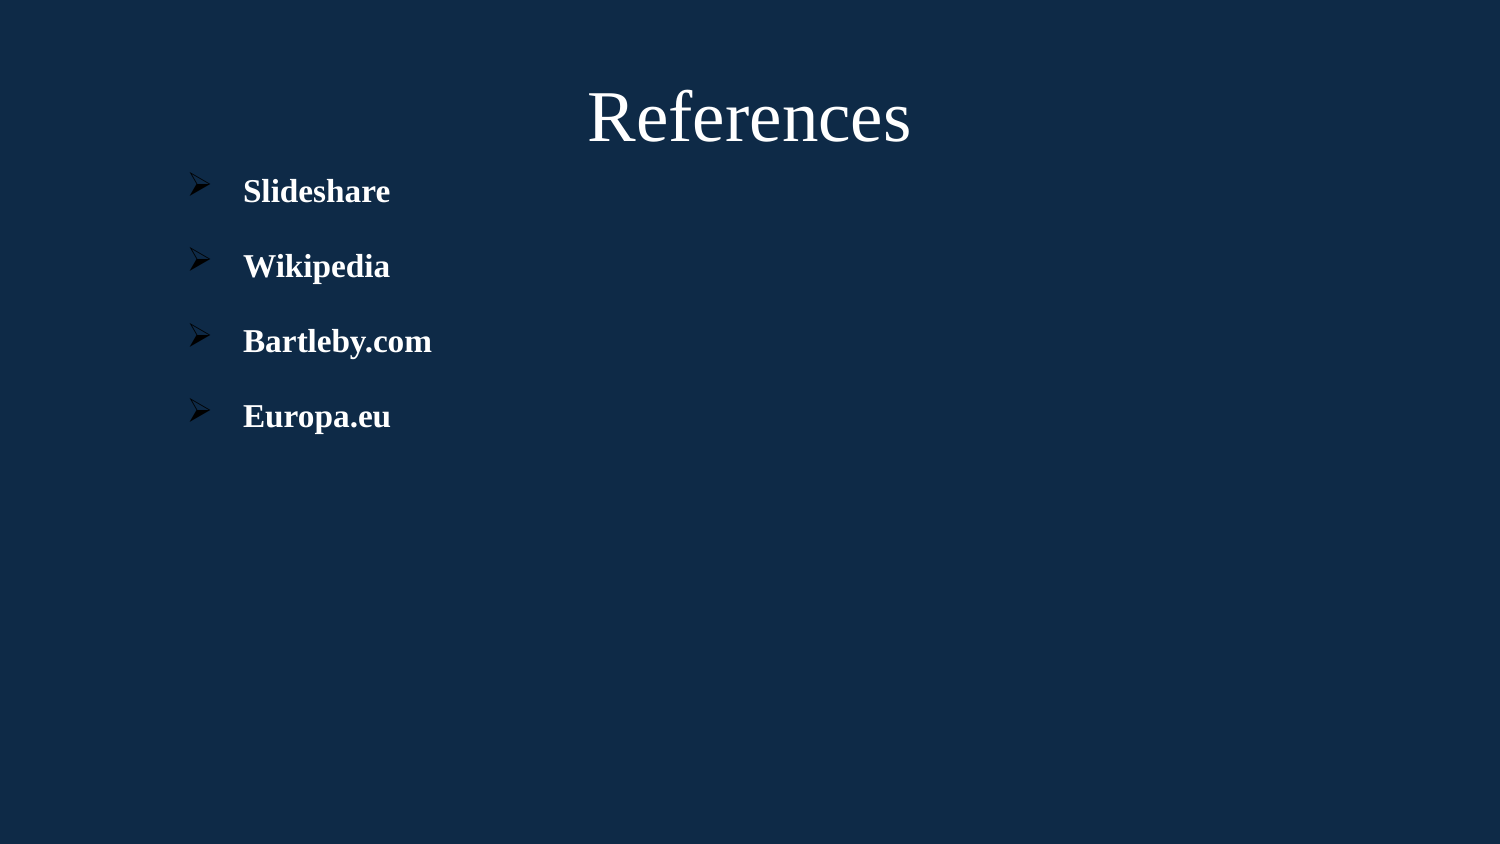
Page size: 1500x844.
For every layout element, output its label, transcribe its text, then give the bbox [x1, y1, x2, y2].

title References [171, 53, 1328, 133]
text_box Slideshare Wikipedia Bartleby.com Europa.eu [171, 148, 1328, 589]
